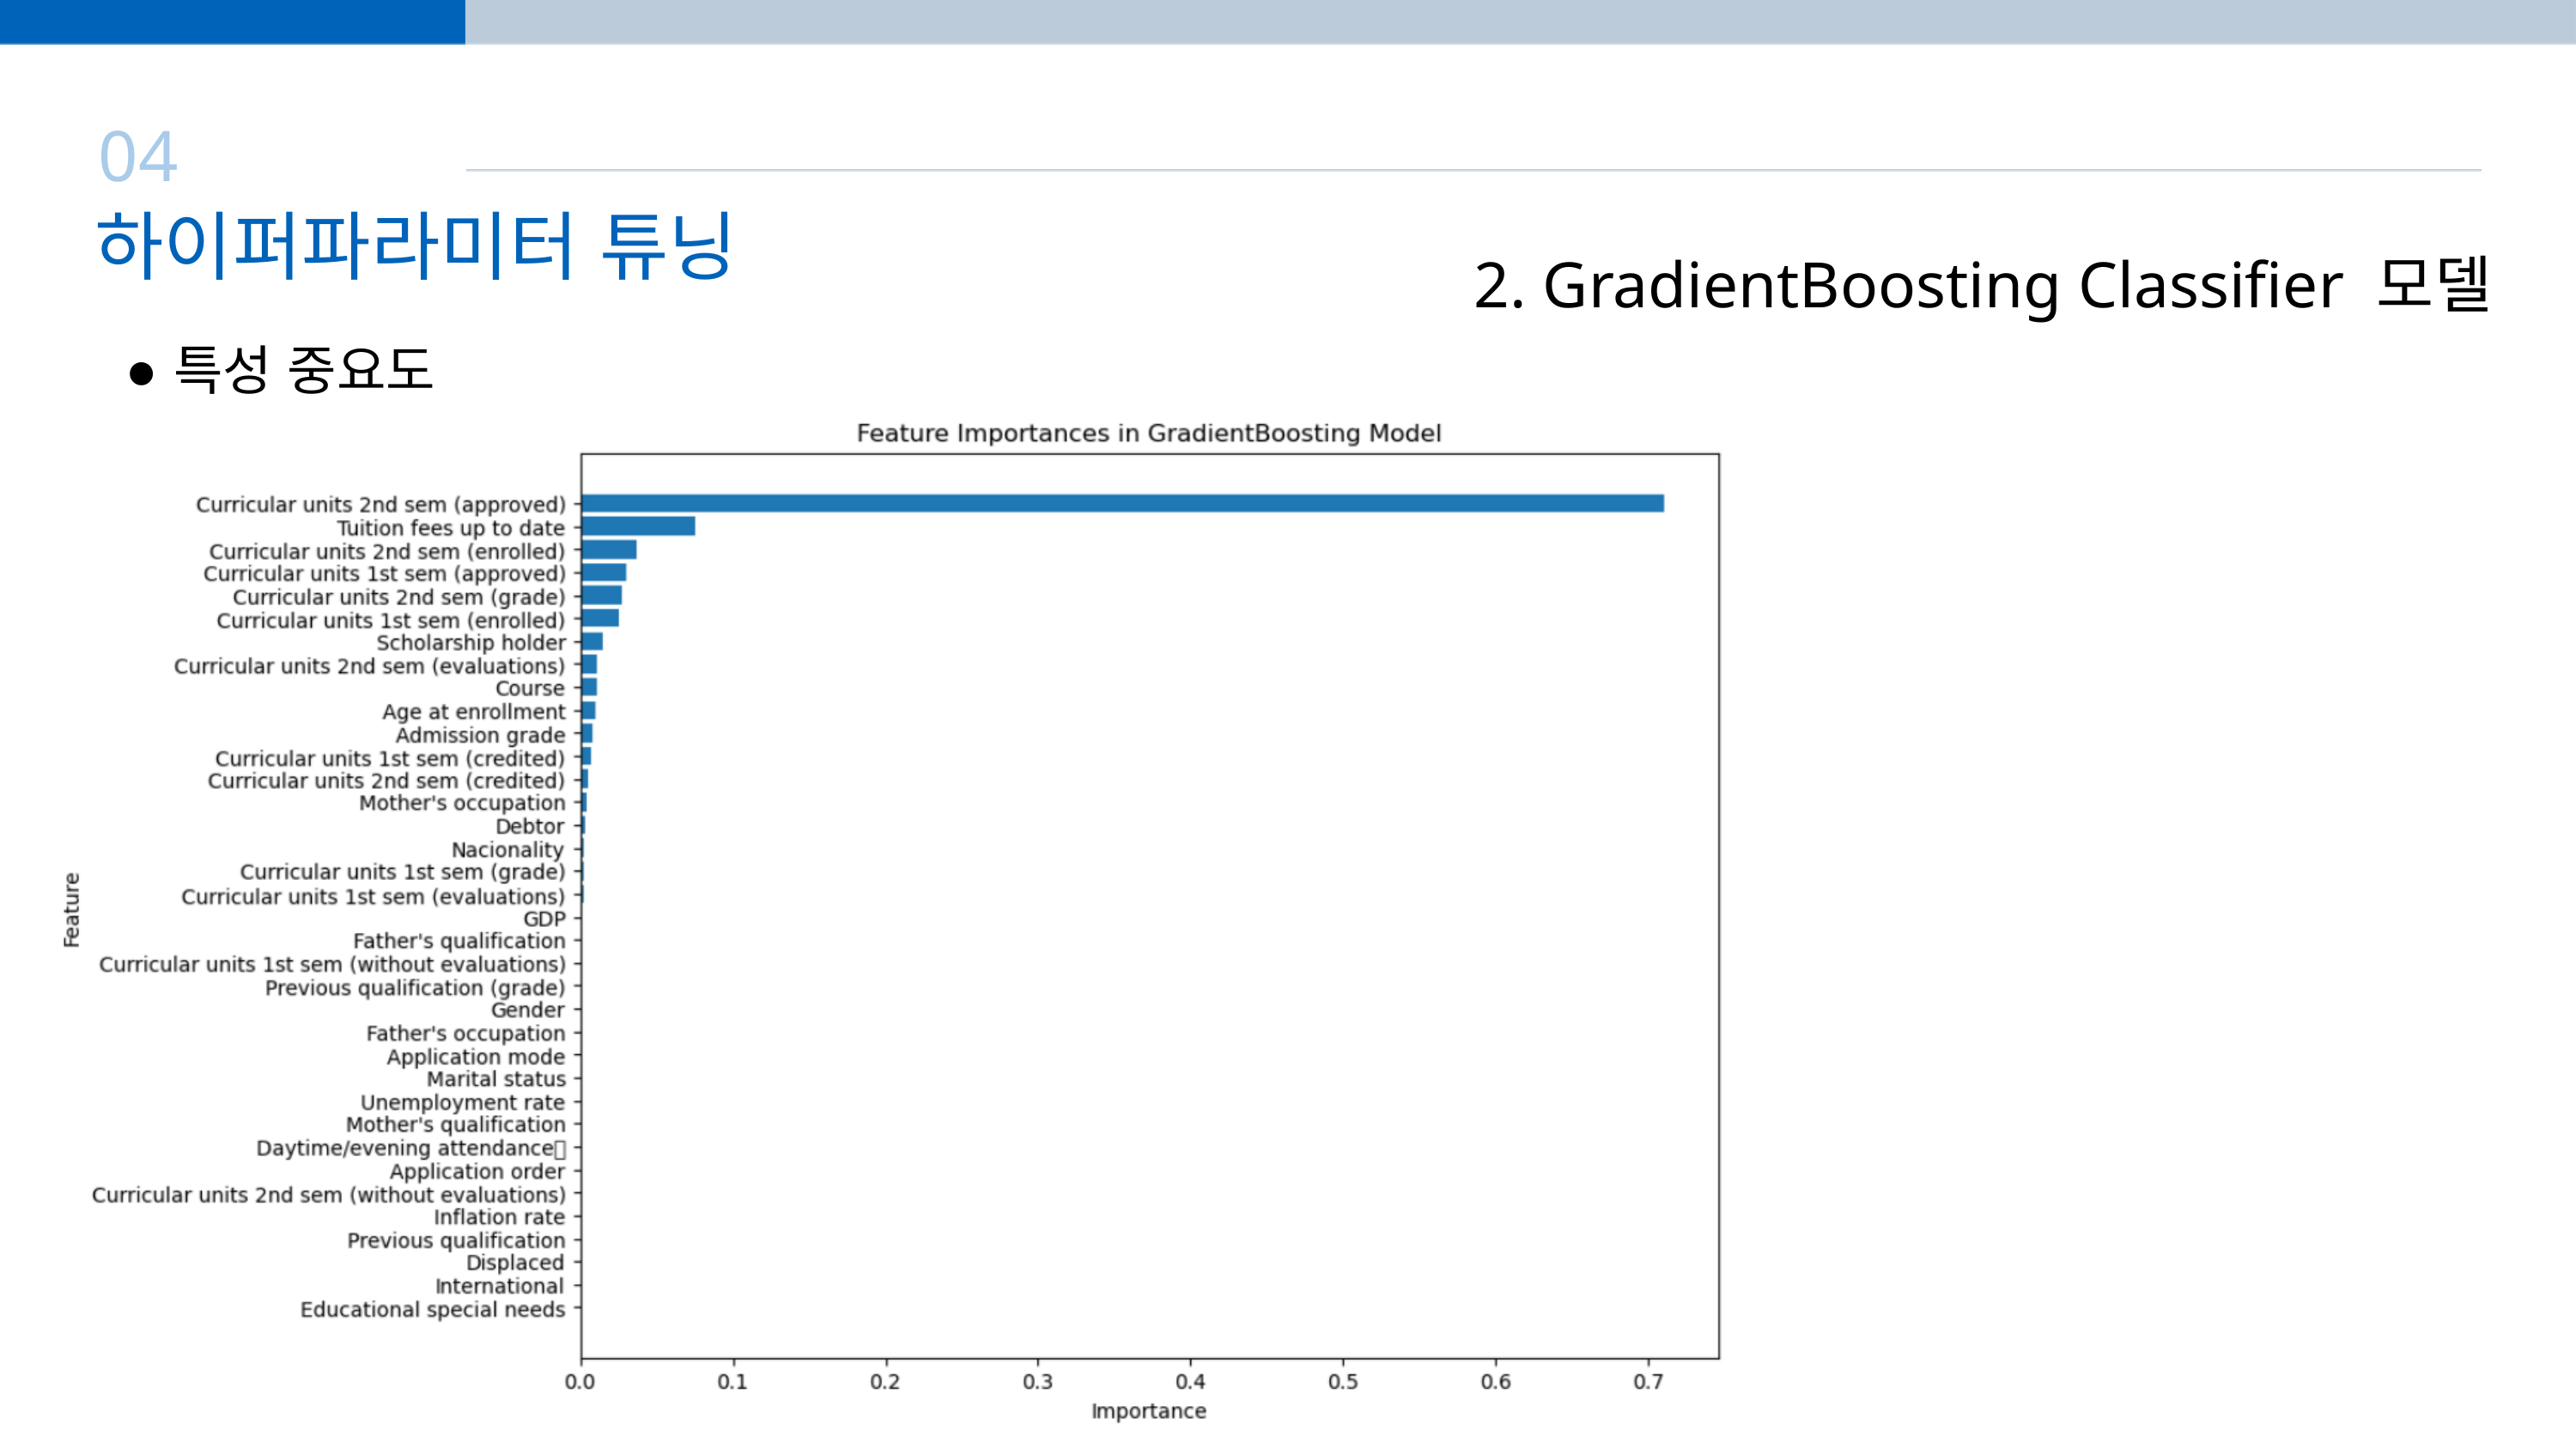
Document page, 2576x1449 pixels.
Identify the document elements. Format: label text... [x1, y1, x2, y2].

text_box 특성 중요도 [125, 334, 457, 408]
picture [47, 409, 1732, 1437]
picture [0, 0, 2576, 45]
picture [466, 169, 2482, 173]
text_box 04 [98, 96, 244, 195]
text_box 하이퍼파라미터 튜닝 [94, 195, 814, 300]
text_box 2. GradientBoosting Classifier 모델 [1473, 232, 2521, 320]
